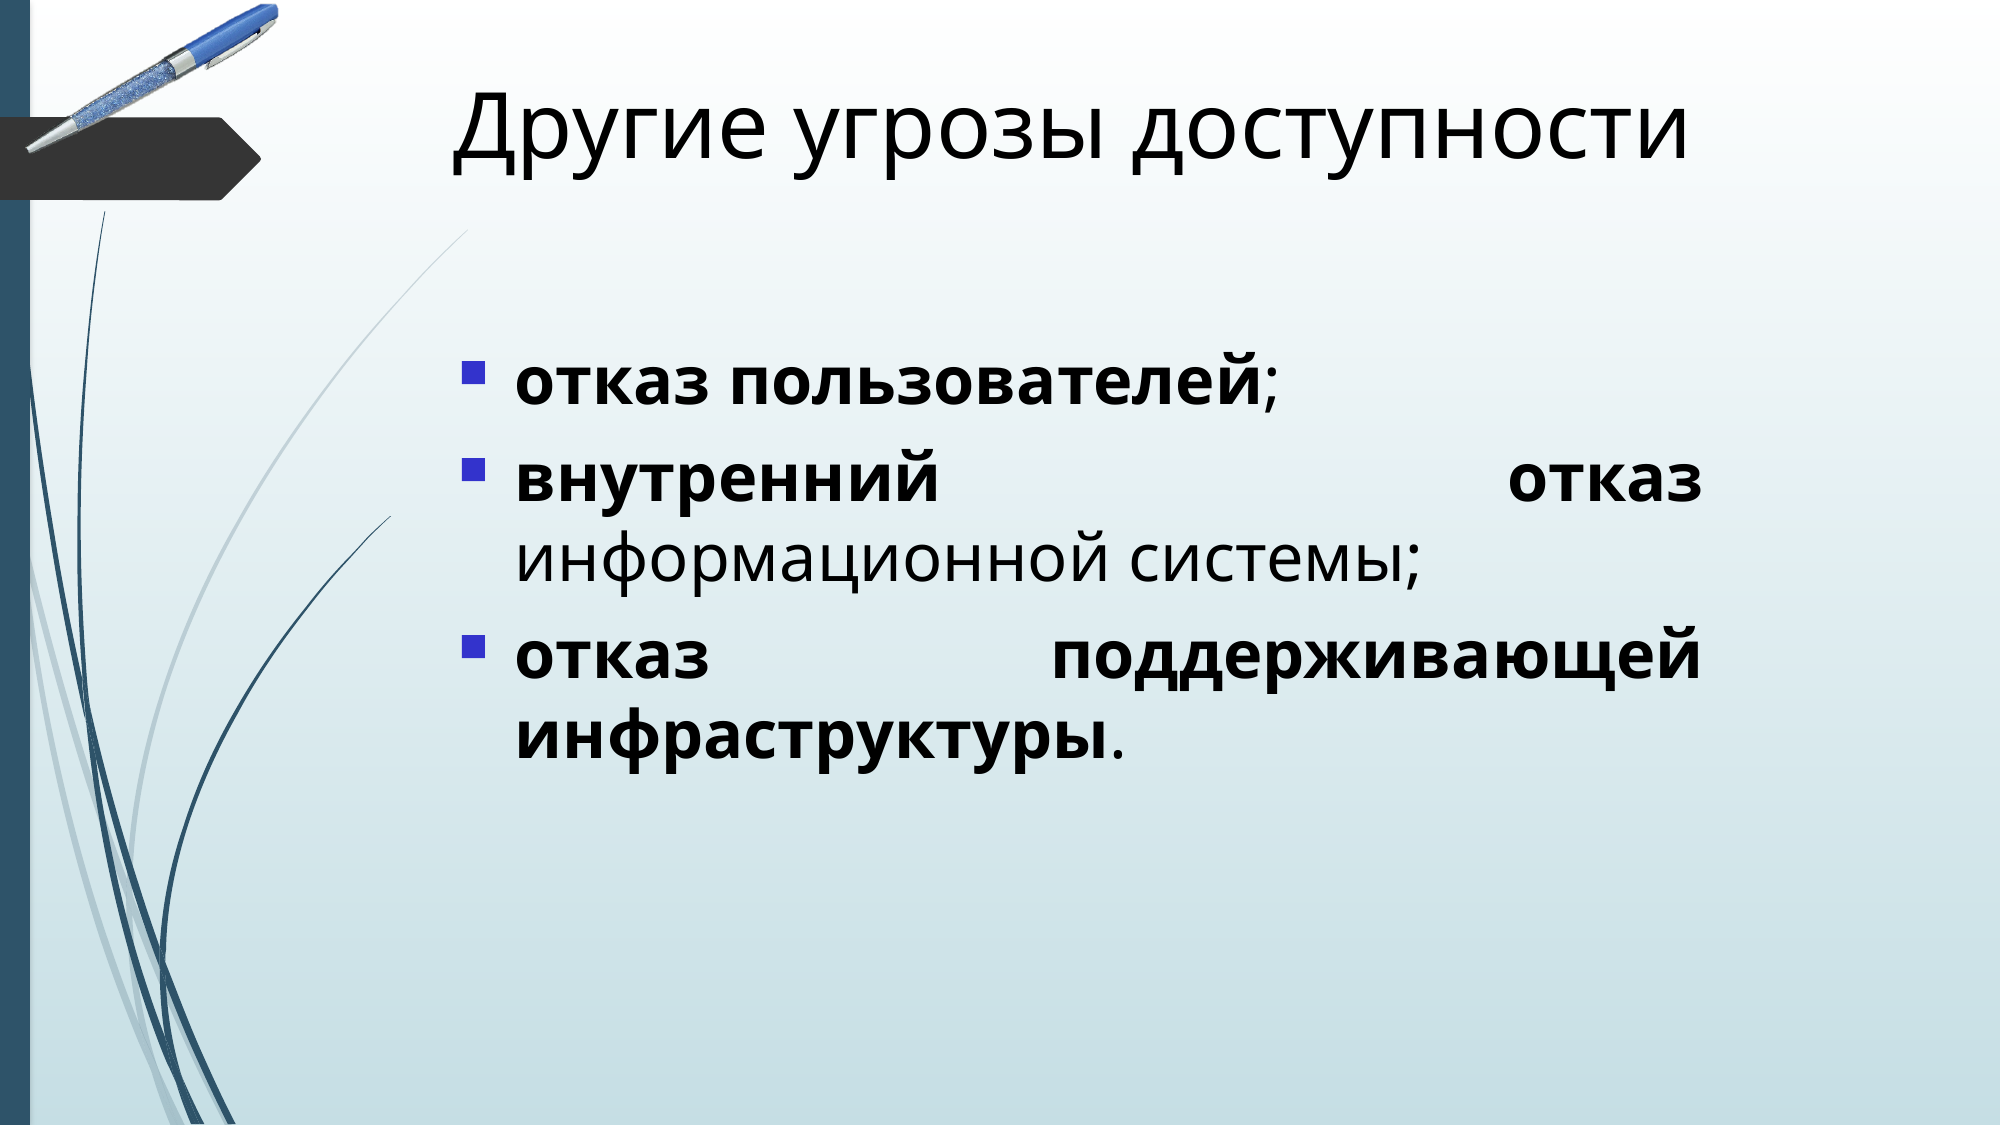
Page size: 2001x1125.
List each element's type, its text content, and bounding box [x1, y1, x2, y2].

text_box отказ пользователей; внутренний отказ информационной системы; отказ поддерживающей инфраструктуры. [443, 330, 1719, 1006]
picture [17, 0, 281, 157]
text_box Другие угрозы доступности [438, 34, 1718, 185]
